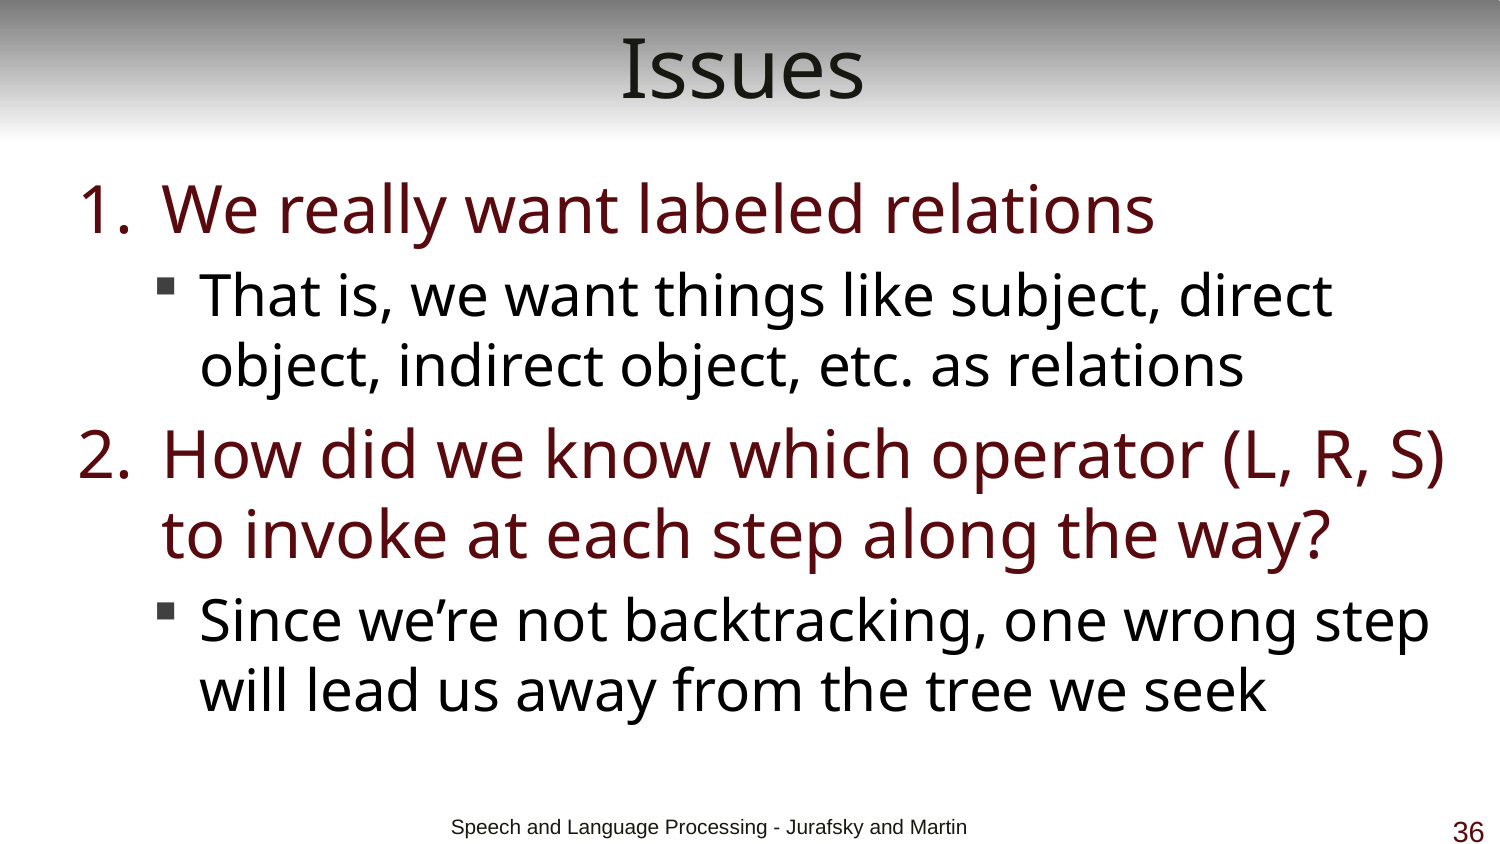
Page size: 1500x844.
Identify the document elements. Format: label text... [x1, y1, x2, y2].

list We really want labeled relations That is, we want things like subject, direct object, indirect object, etc. as relations How did we know which operator (L, R, S) to invoke at each step along the way? Since we’re not backtracking, one wrong step will lead us away from the tree we seek [62, 159, 1475, 807]
title Issues [12, 0, 1475, 132]
slide_number 36 [1424, 806, 1500, 844]
footer Speech and Language Processing - Jurafsky and Martin [199, 806, 1424, 844]
